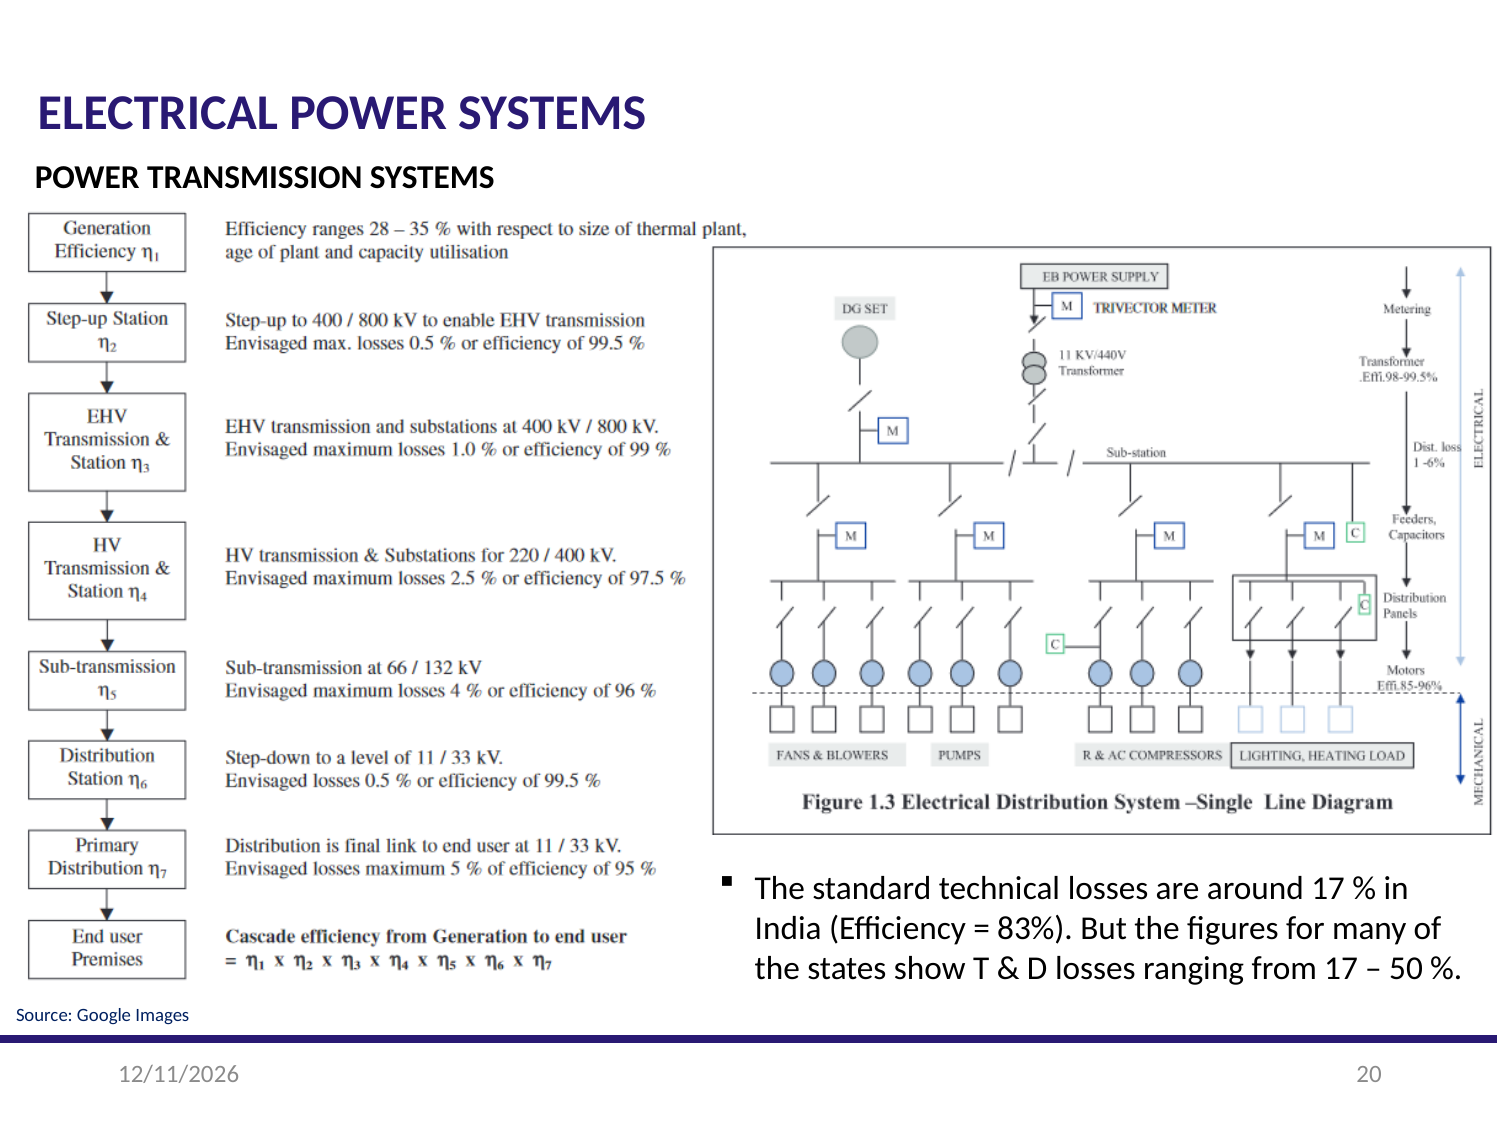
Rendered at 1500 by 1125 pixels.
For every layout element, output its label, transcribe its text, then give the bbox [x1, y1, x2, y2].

slide_number 20 [1059, 1043, 1397, 1103]
text_box Source: Google Images [1, 995, 205, 1033]
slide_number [103, 1043, 441, 1103]
text_box POWER TRANSMISSION SYSTEMS [20, 148, 1410, 203]
text_box ELECTRICAL POWER SYSTEMS [22, 72, 920, 148]
picture [22, 207, 1500, 984]
text_box The standard technical losses are around 17 % in India (Efficiency = 83%). But the figures for many of the states show T & D losses ranging from 17 – 50 %. [704, 858, 1497, 994]
